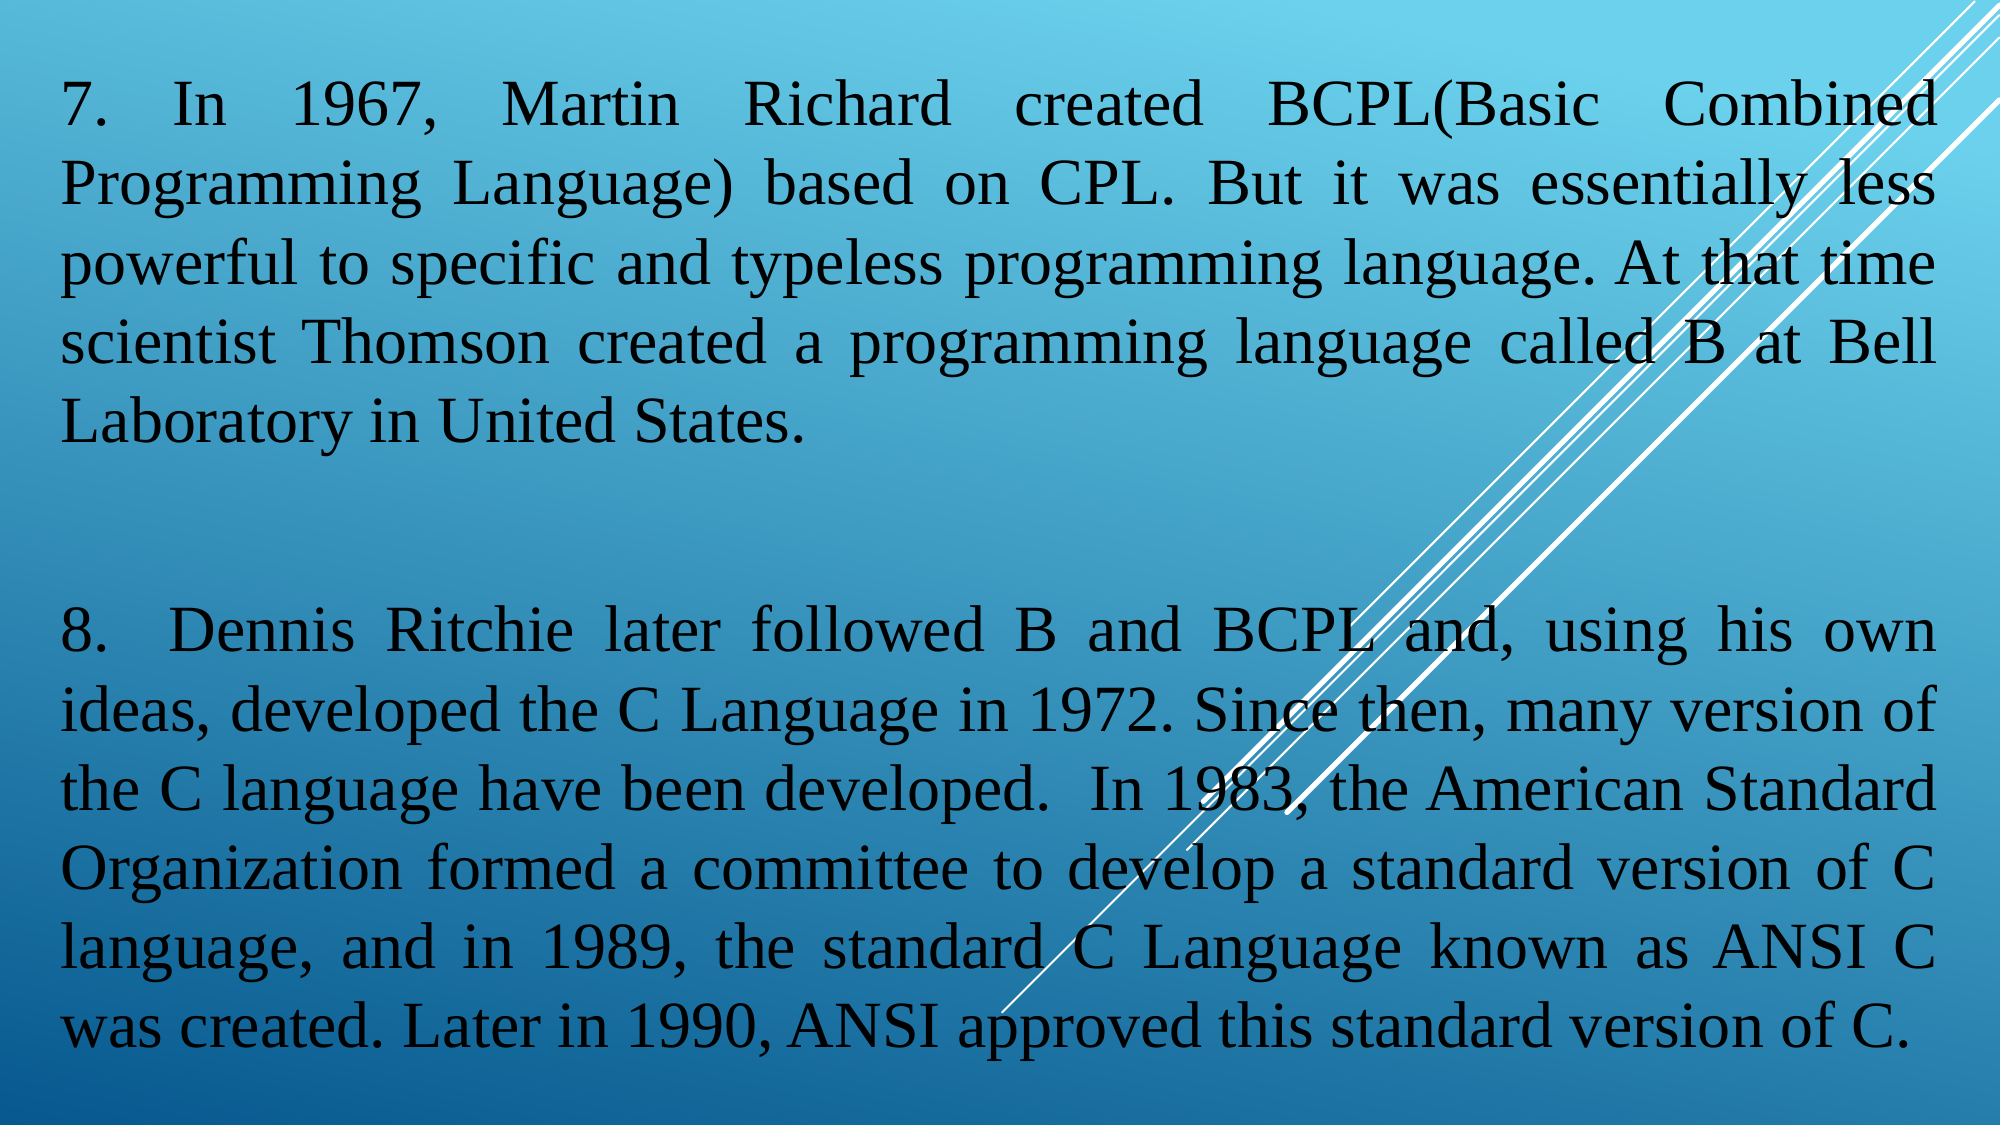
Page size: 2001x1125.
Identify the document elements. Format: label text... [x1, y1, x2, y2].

subtitle 7. In 1967, Martin Richard created BCPL(Basic Combined Programming Language) based on CPL. But it was essentially less powerful to specific and typeless programming language. At that time scientist Thomson created a programming language called B at Bell Laboratory in United States. 8. Dennis Ritchie later followed B and BCPL and, using his own ideas, developed the C Language in 1972. Since then, many version of the C language have been developed. In 1983, the American Standard Organization formed a committee to develop a standard version of C language, and in 1989, the standard C Language known as ANSI C was created. Later in 1990, ANSI approved this standard version of C. [45, 52, 1956, 1088]
